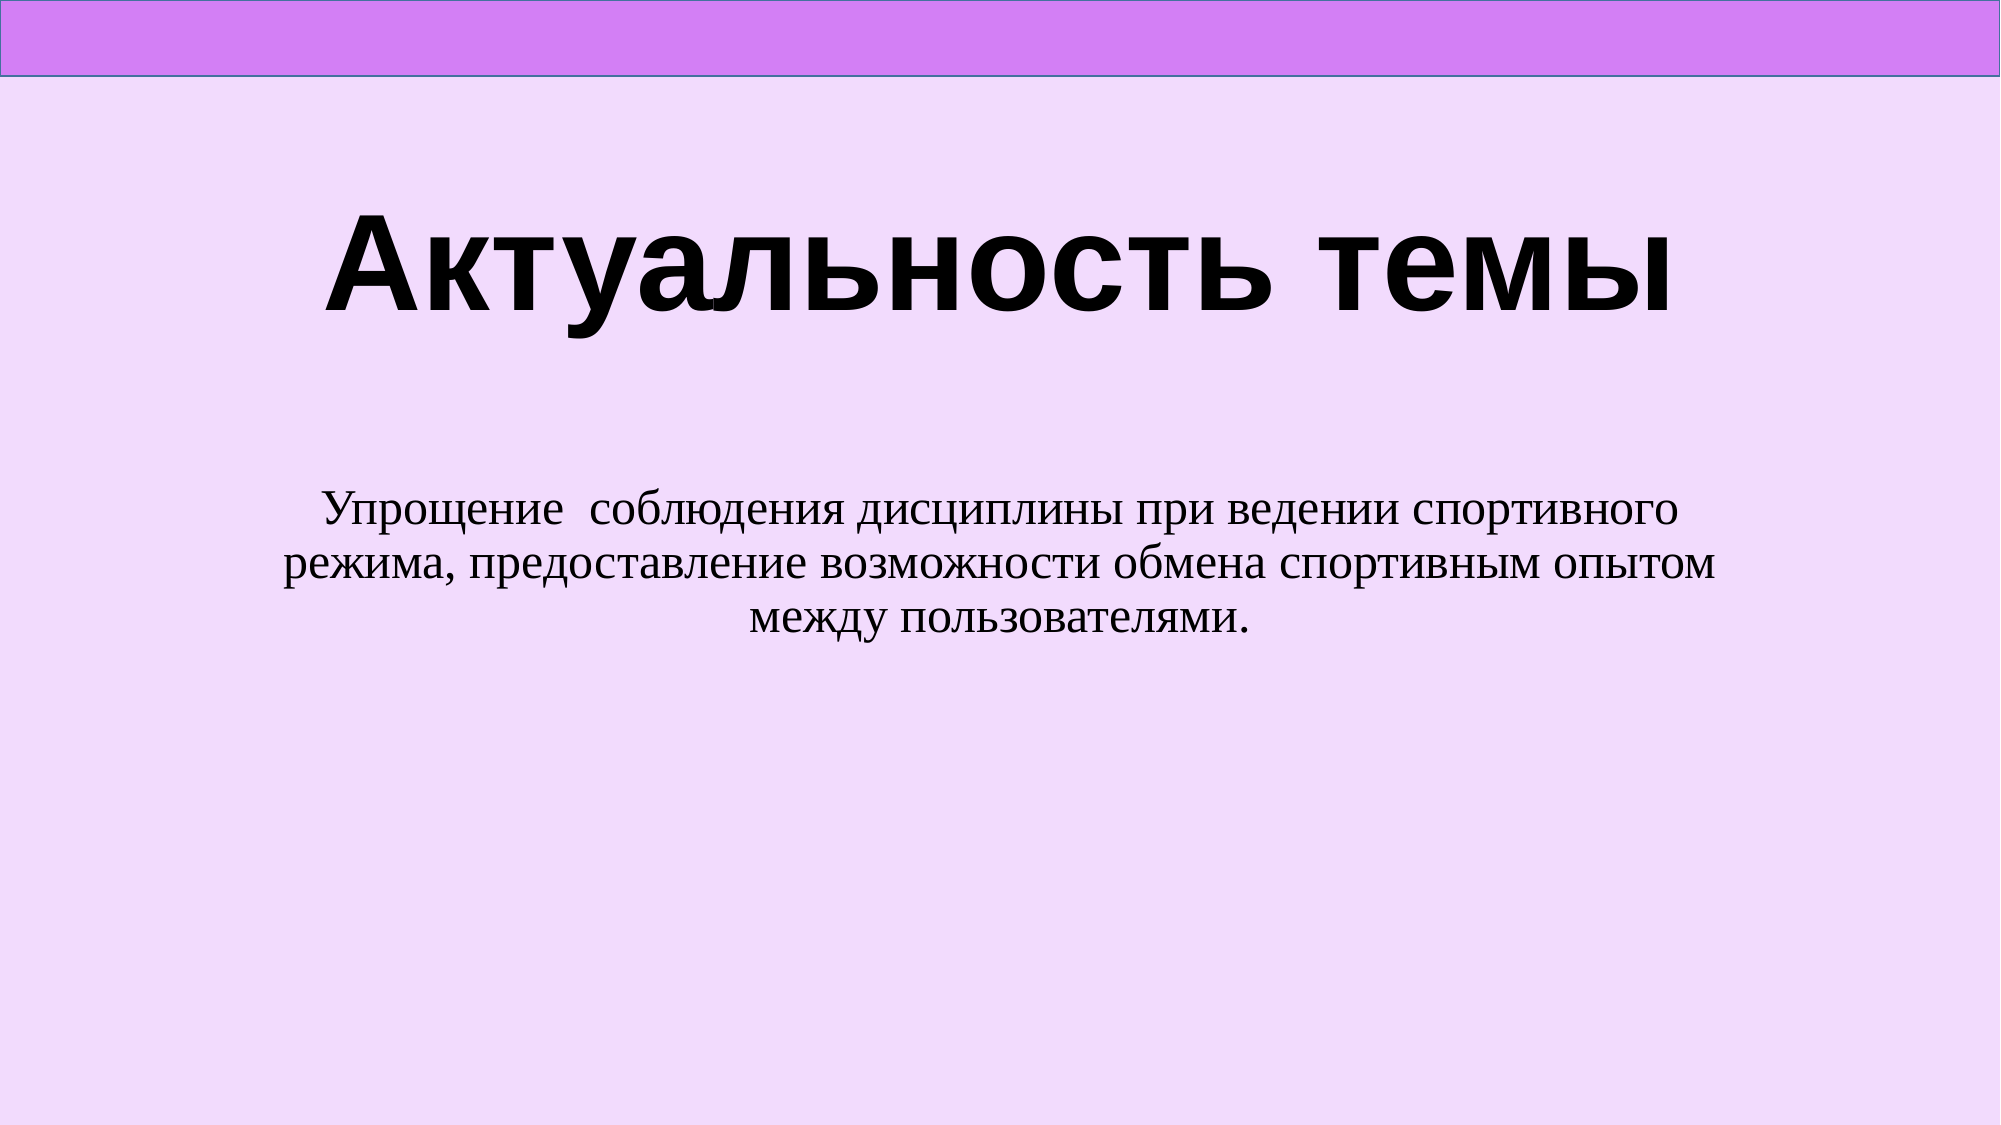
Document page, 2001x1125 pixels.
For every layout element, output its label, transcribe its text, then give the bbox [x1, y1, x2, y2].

title Актуальность темы [249, 184, 1750, 367]
subtitle Упрощение соблюдения дисциплины при ведении спортивного режима, предоставление возможности обмена спортивным опытом между пользователями. [249, 419, 1750, 692]
text_box [0, 0, 2000, 77]
